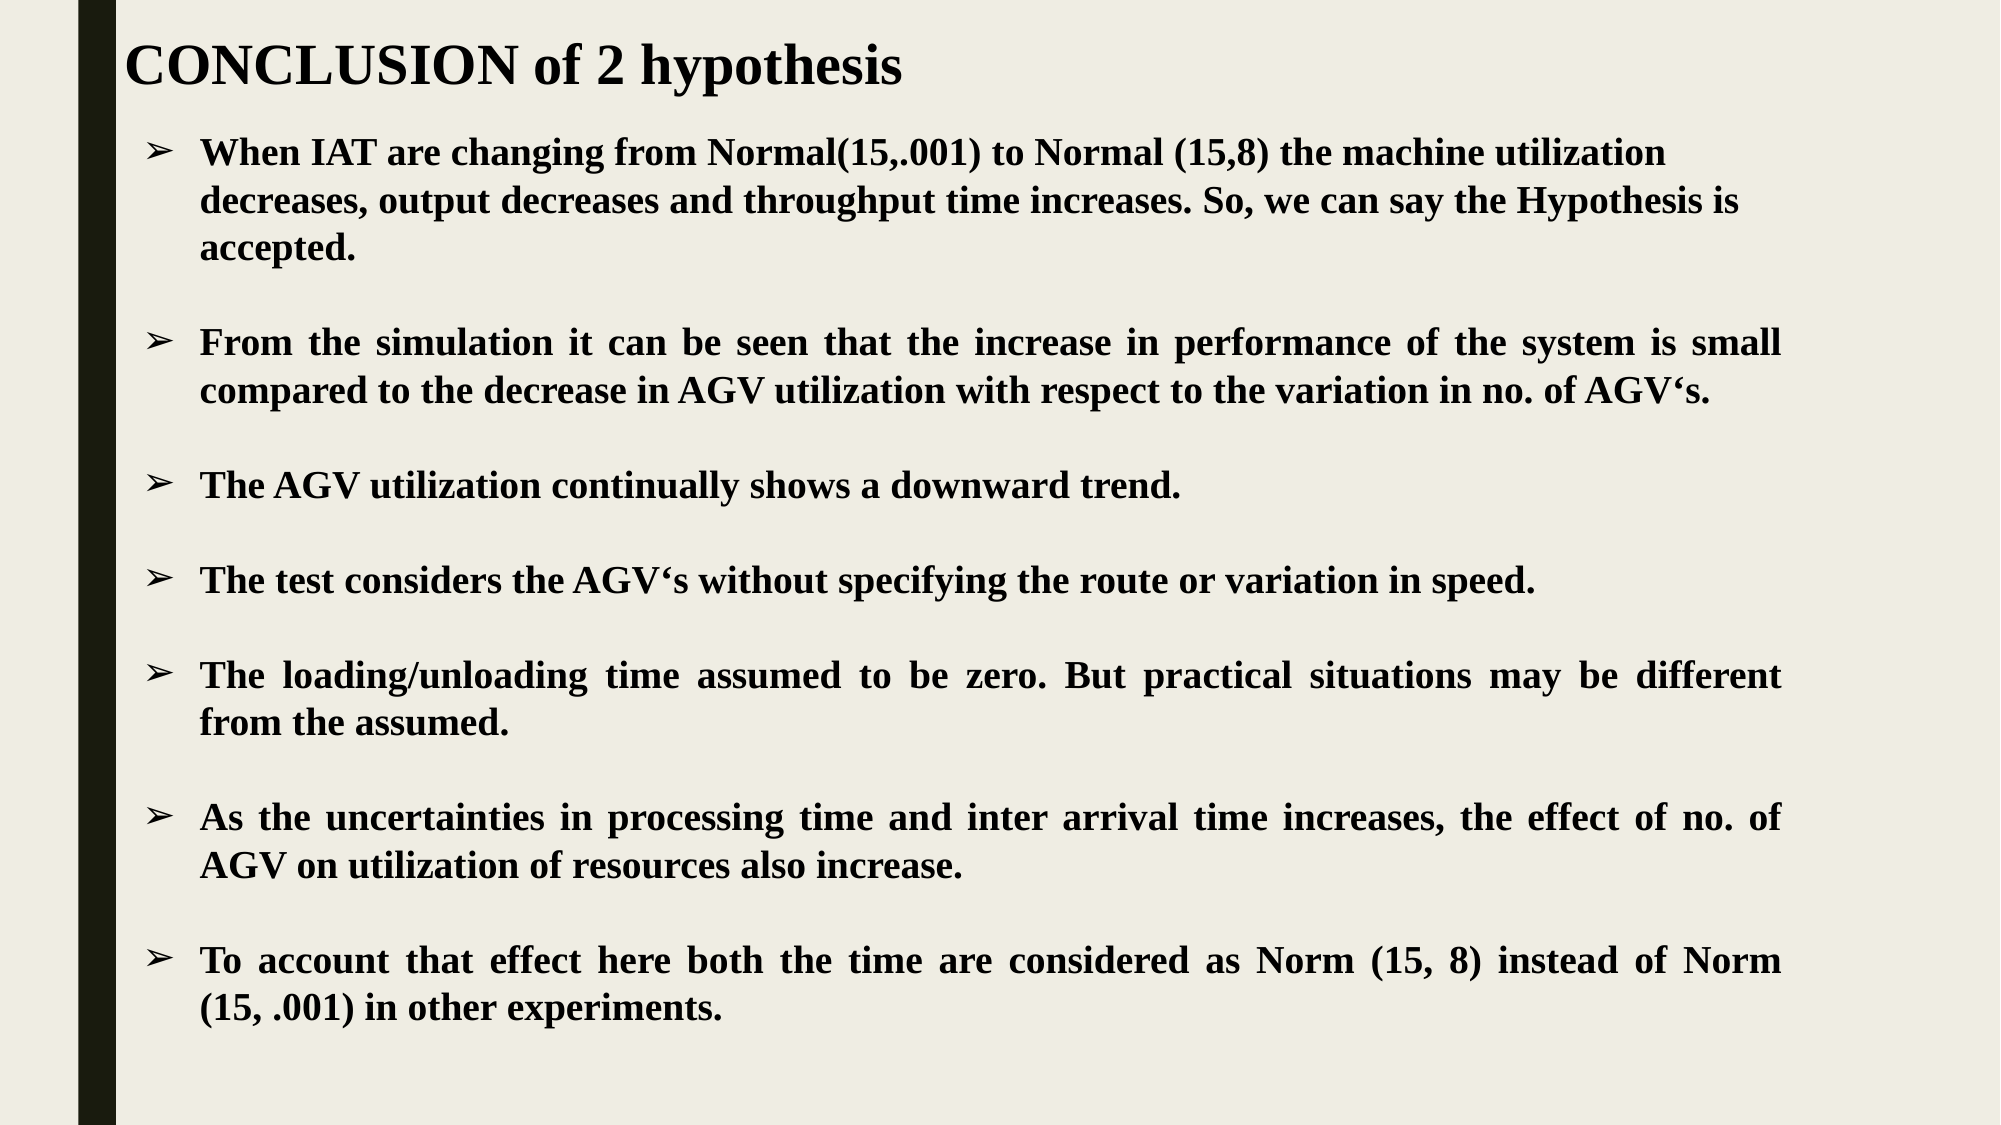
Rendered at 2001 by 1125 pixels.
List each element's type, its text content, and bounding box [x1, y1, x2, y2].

text_box CONCLUSION of 2 hypothesis [109, 11, 1508, 95]
list When IAT are changing from Normal(15,.001) to ‎Normal (15,8) the machine utilization decreases, output decreases and throughput time ‎increases. So, we can say the Hypothesis is accepted. From the simulation it can be seen that the increase in performance of the system is small compared to the decrease in AGV utilization with respect to the variation in no. of AGV‘s. The AGV utilization continually shows a downward trend. The test considers the AGV‘s without specifying the route or variation in speed. The loading/unloading time assumed to be zero. But practical situations may be different from the assumed. As the uncertainties in processing time and inter arrival time increases, the effect of no. of AGV on utilization of resources also increase. To account that effect here both the time are considered as Norm (15, 8) instead of Norm (15, .001) in other experiments. ‎ [109, 11, 1803, 1071]
